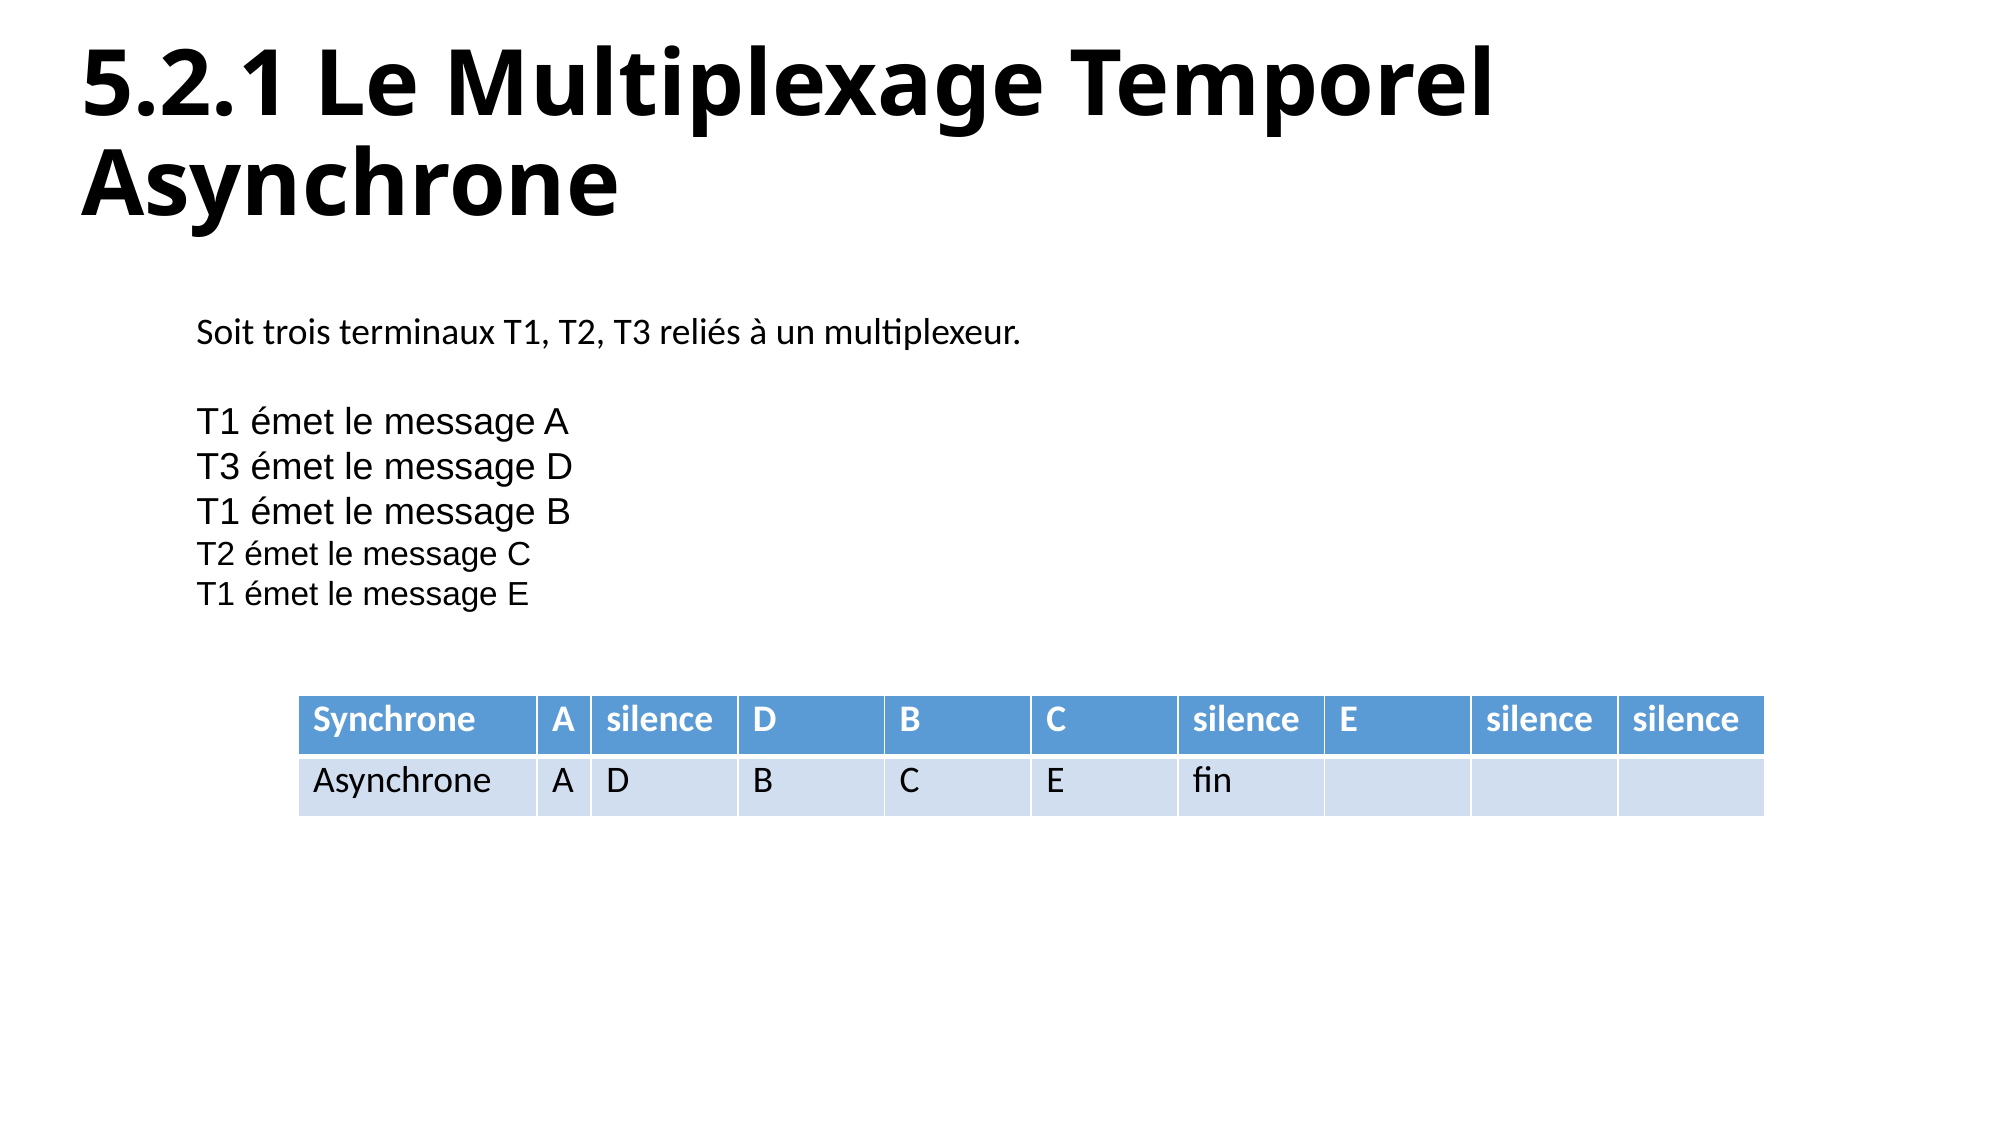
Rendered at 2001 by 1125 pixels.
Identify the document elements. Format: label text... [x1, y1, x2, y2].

table_cell A [538, 759, 590, 816]
table_header Synchrone [299, 696, 536, 754]
table_header C [1032, 696, 1177, 754]
text_box Soit trois terminaux T1, T2, T3 reliés à un multiplexeur. T1 émet le message A T3 émet le message D T1 émet le message B T2 émet le message C T1 émet le message E [181, 299, 1319, 665]
table_header silence [1472, 696, 1617, 754]
table_cell Asynchrone [299, 759, 536, 816]
table_header A [538, 696, 590, 754]
table_header B [885, 696, 1030, 754]
table_cell C [885, 759, 1030, 816]
table_cell B [739, 759, 884, 816]
table_cell E [1032, 759, 1177, 816]
table_cell [1619, 759, 1764, 816]
table_header silence [592, 696, 737, 754]
list [34, 223, 1941, 1052]
table_header E [1325, 696, 1470, 754]
title 5.2.1 Le Multiplexage Temporel Asynchrone [65, 26, 1791, 223]
table_header silence [1179, 696, 1324, 754]
table_cell [1472, 759, 1617, 816]
table_header D [739, 696, 884, 754]
table_cell fin [1179, 759, 1324, 816]
table_cell D [592, 759, 737, 816]
table_cell [1325, 759, 1470, 816]
table_header silence [1619, 696, 1764, 754]
